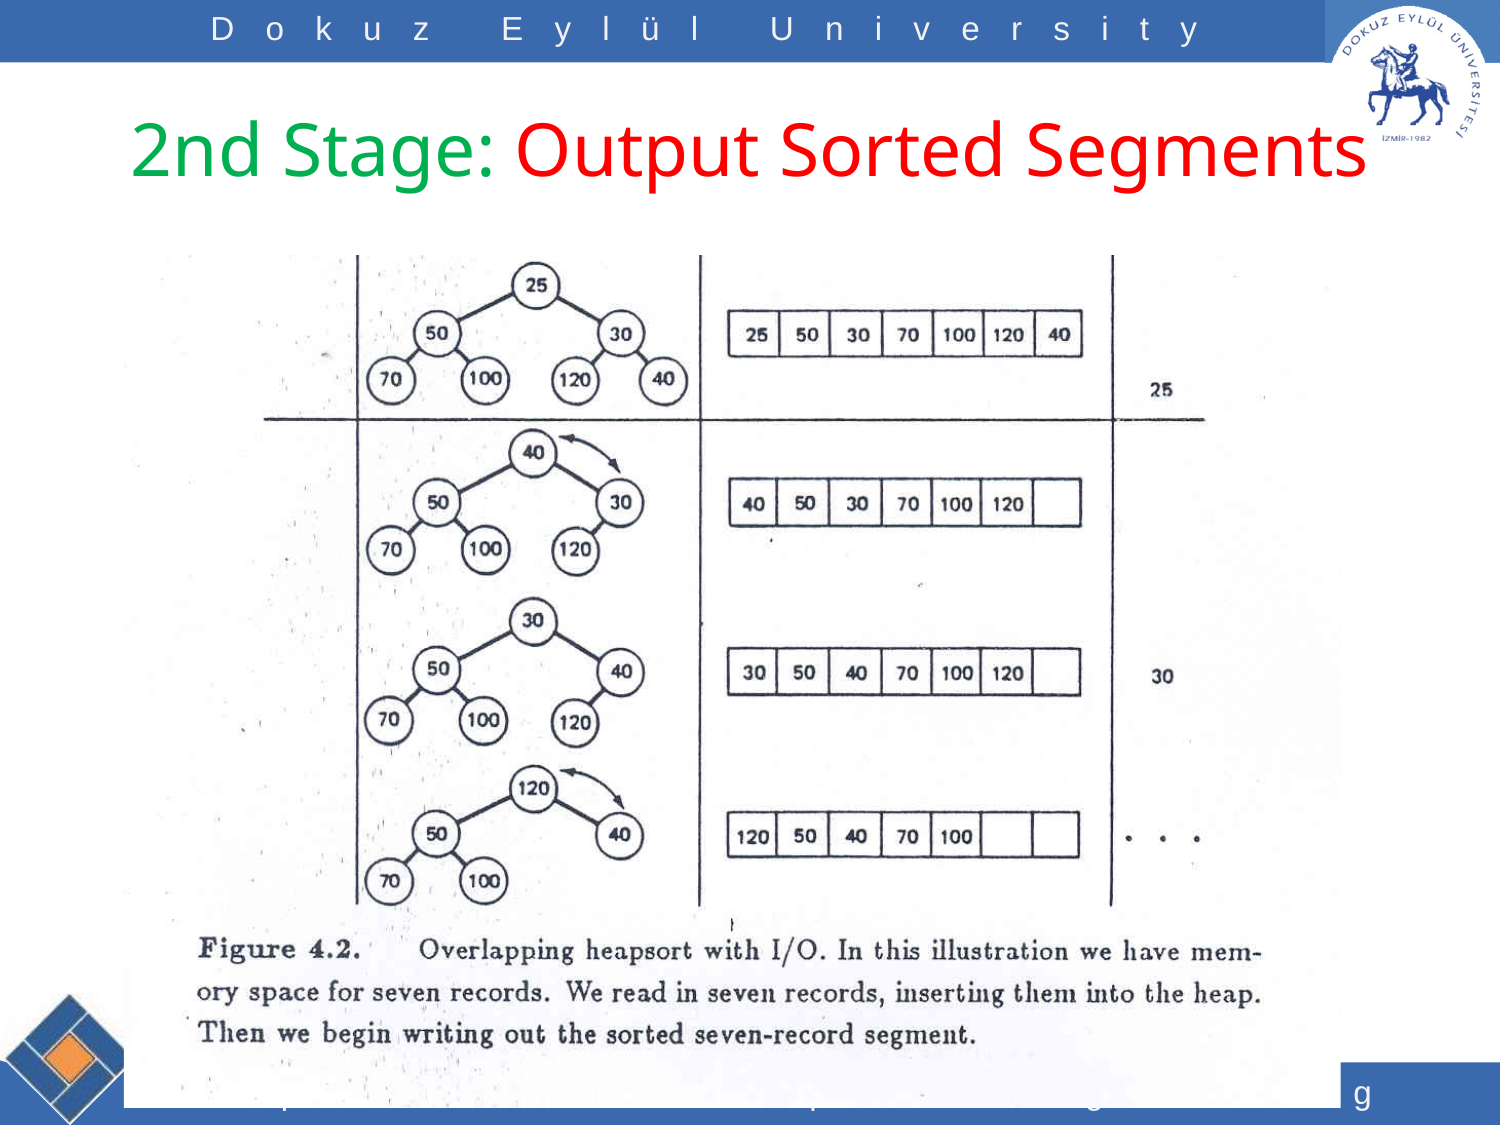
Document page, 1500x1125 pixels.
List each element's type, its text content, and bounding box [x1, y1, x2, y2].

title 2nd Stage: Output Sorted Segments [75, 60, 1425, 233]
picture [1325, 0, 1500, 150]
picture [0, 255, 1341, 1124]
